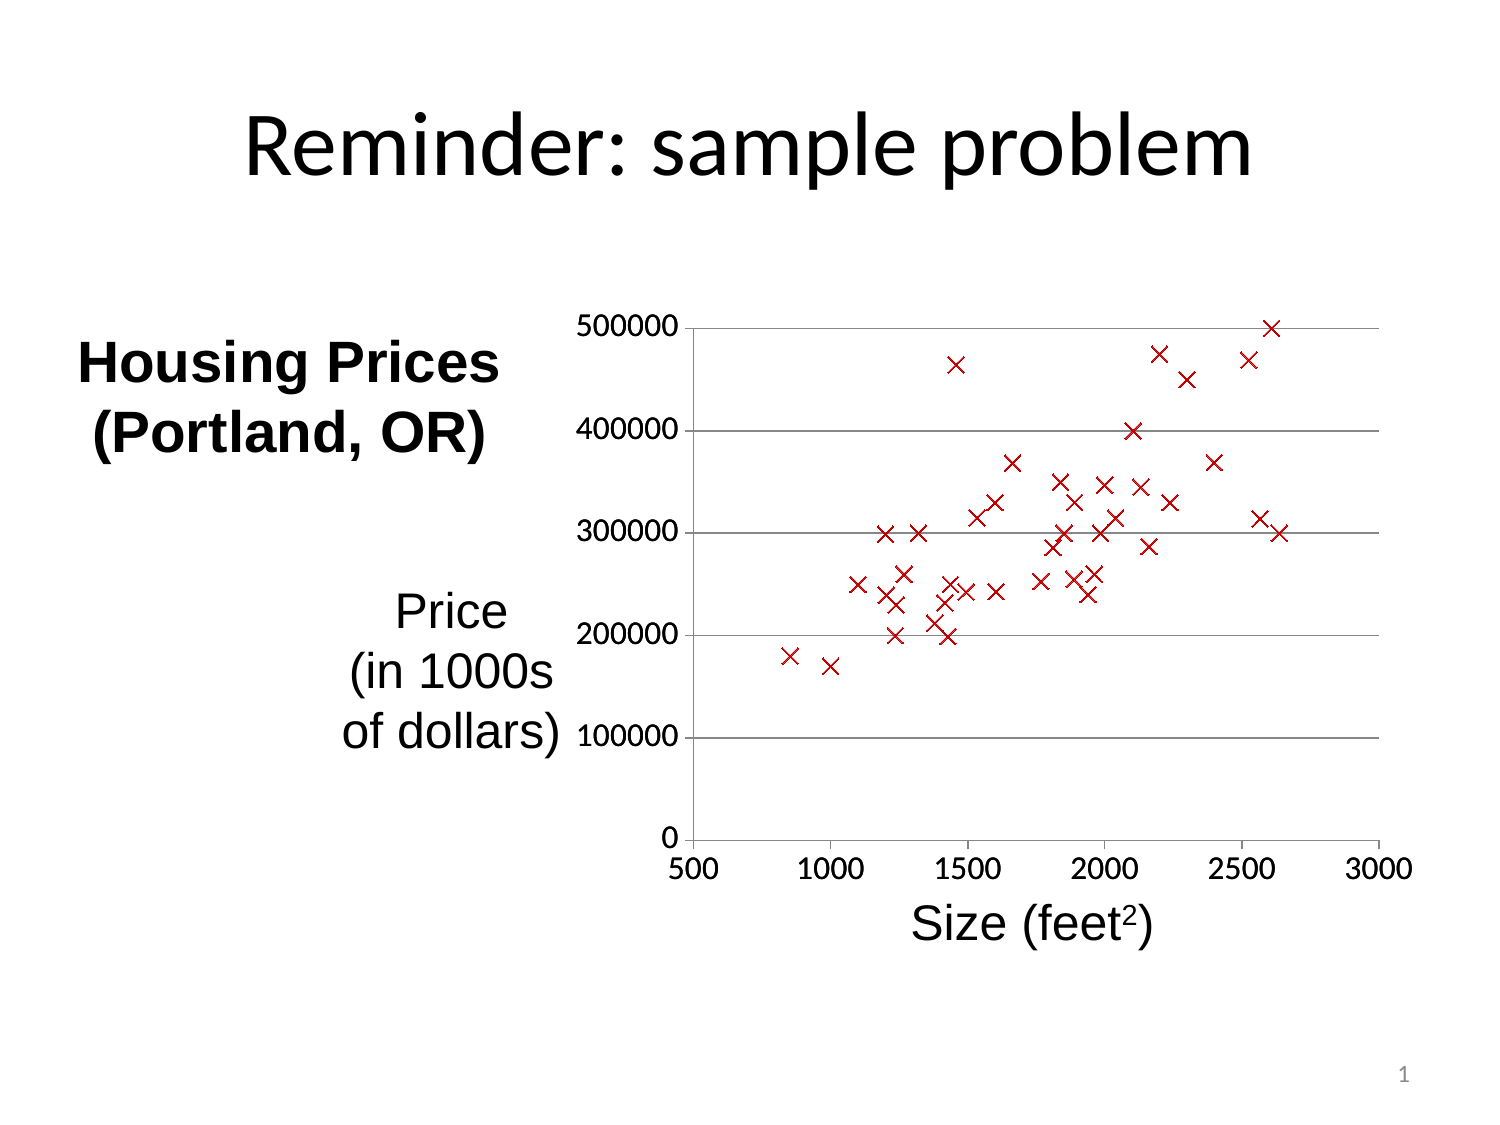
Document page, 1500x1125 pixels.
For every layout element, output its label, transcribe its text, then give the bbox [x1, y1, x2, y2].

text_box Size (feet2) [895, 910, 1170, 958]
text_box Price (in 1000s of dollars) [322, 570, 551, 766]
text_box Housing Prices (Portland, OR) [62, 316, 517, 472]
slide_number 1 [1074, 1042, 1425, 1103]
title Reminder: sample problem [75, 45, 1425, 233]
chart [557, 299, 1431, 901]
